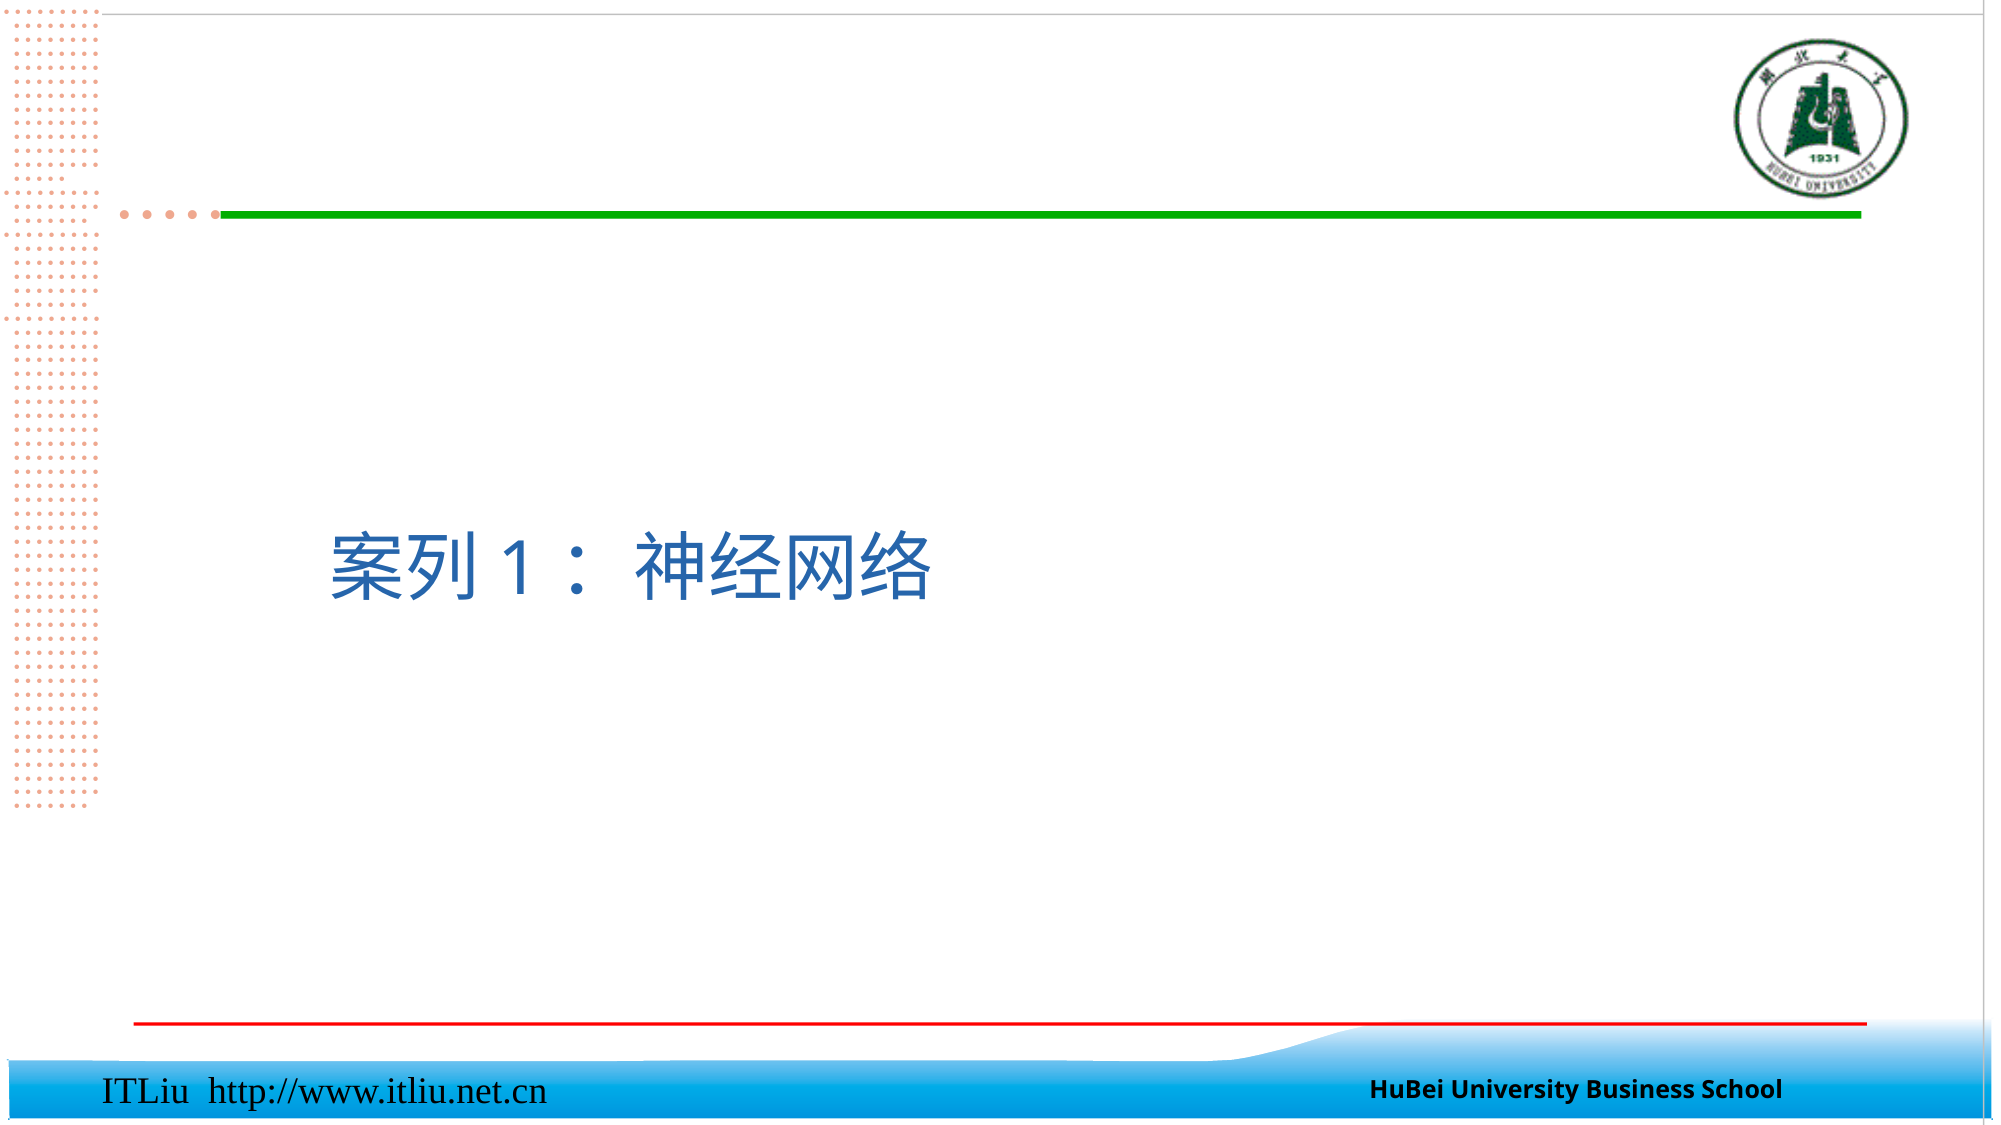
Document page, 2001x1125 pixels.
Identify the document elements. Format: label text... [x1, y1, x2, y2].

picture [1732, 37, 1917, 202]
text_box 案列1：神经网络 [314, 467, 1567, 617]
